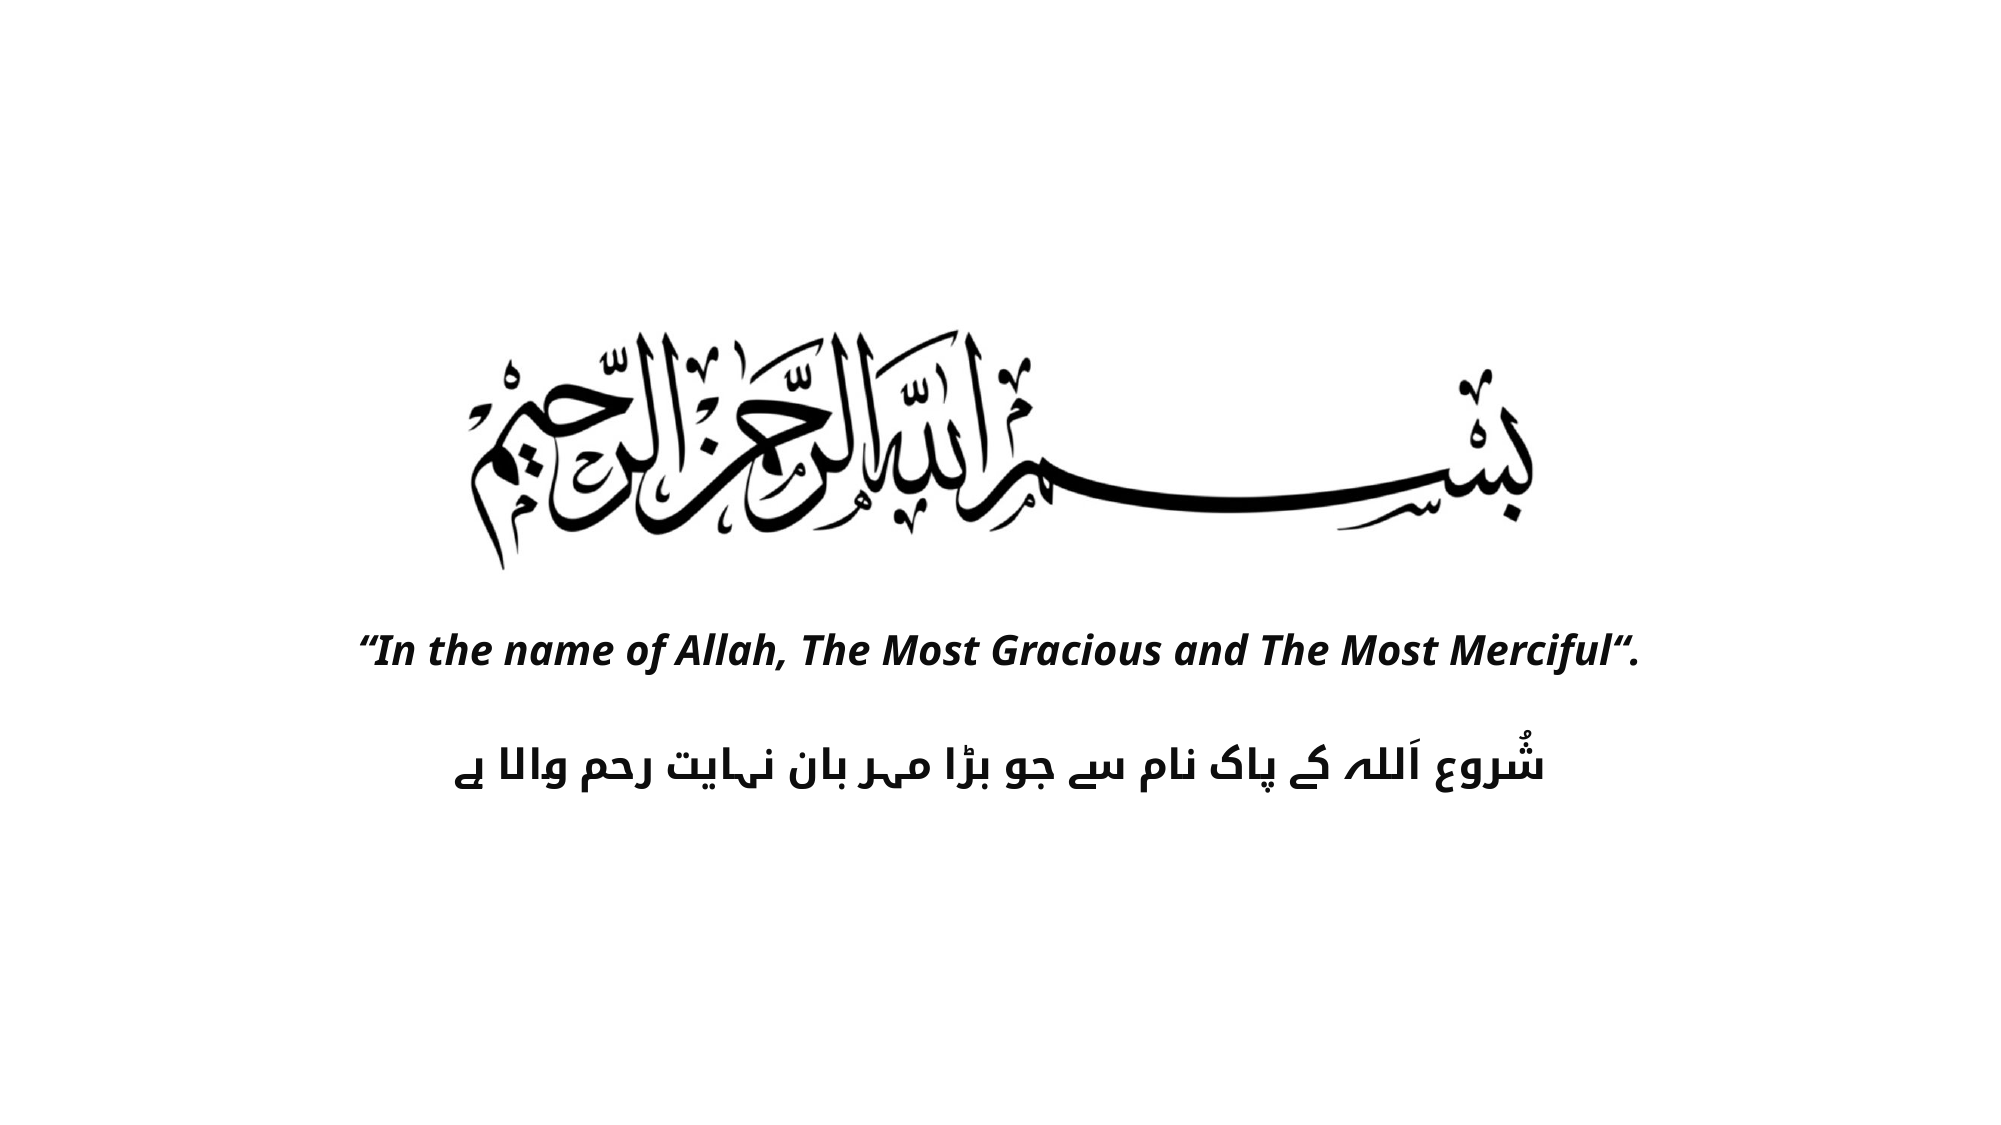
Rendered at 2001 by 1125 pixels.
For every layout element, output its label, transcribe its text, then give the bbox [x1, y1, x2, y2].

title “In the name of Allah, The Most Gracious and The Most Merciful“. [249, 506, 1750, 664]
subtitle شُروع اَللہ کے پاک نام سے جو بڑا مہر بان نہايت رحم والا ہے [249, 664, 1750, 937]
picture [456, 313, 1544, 586]
